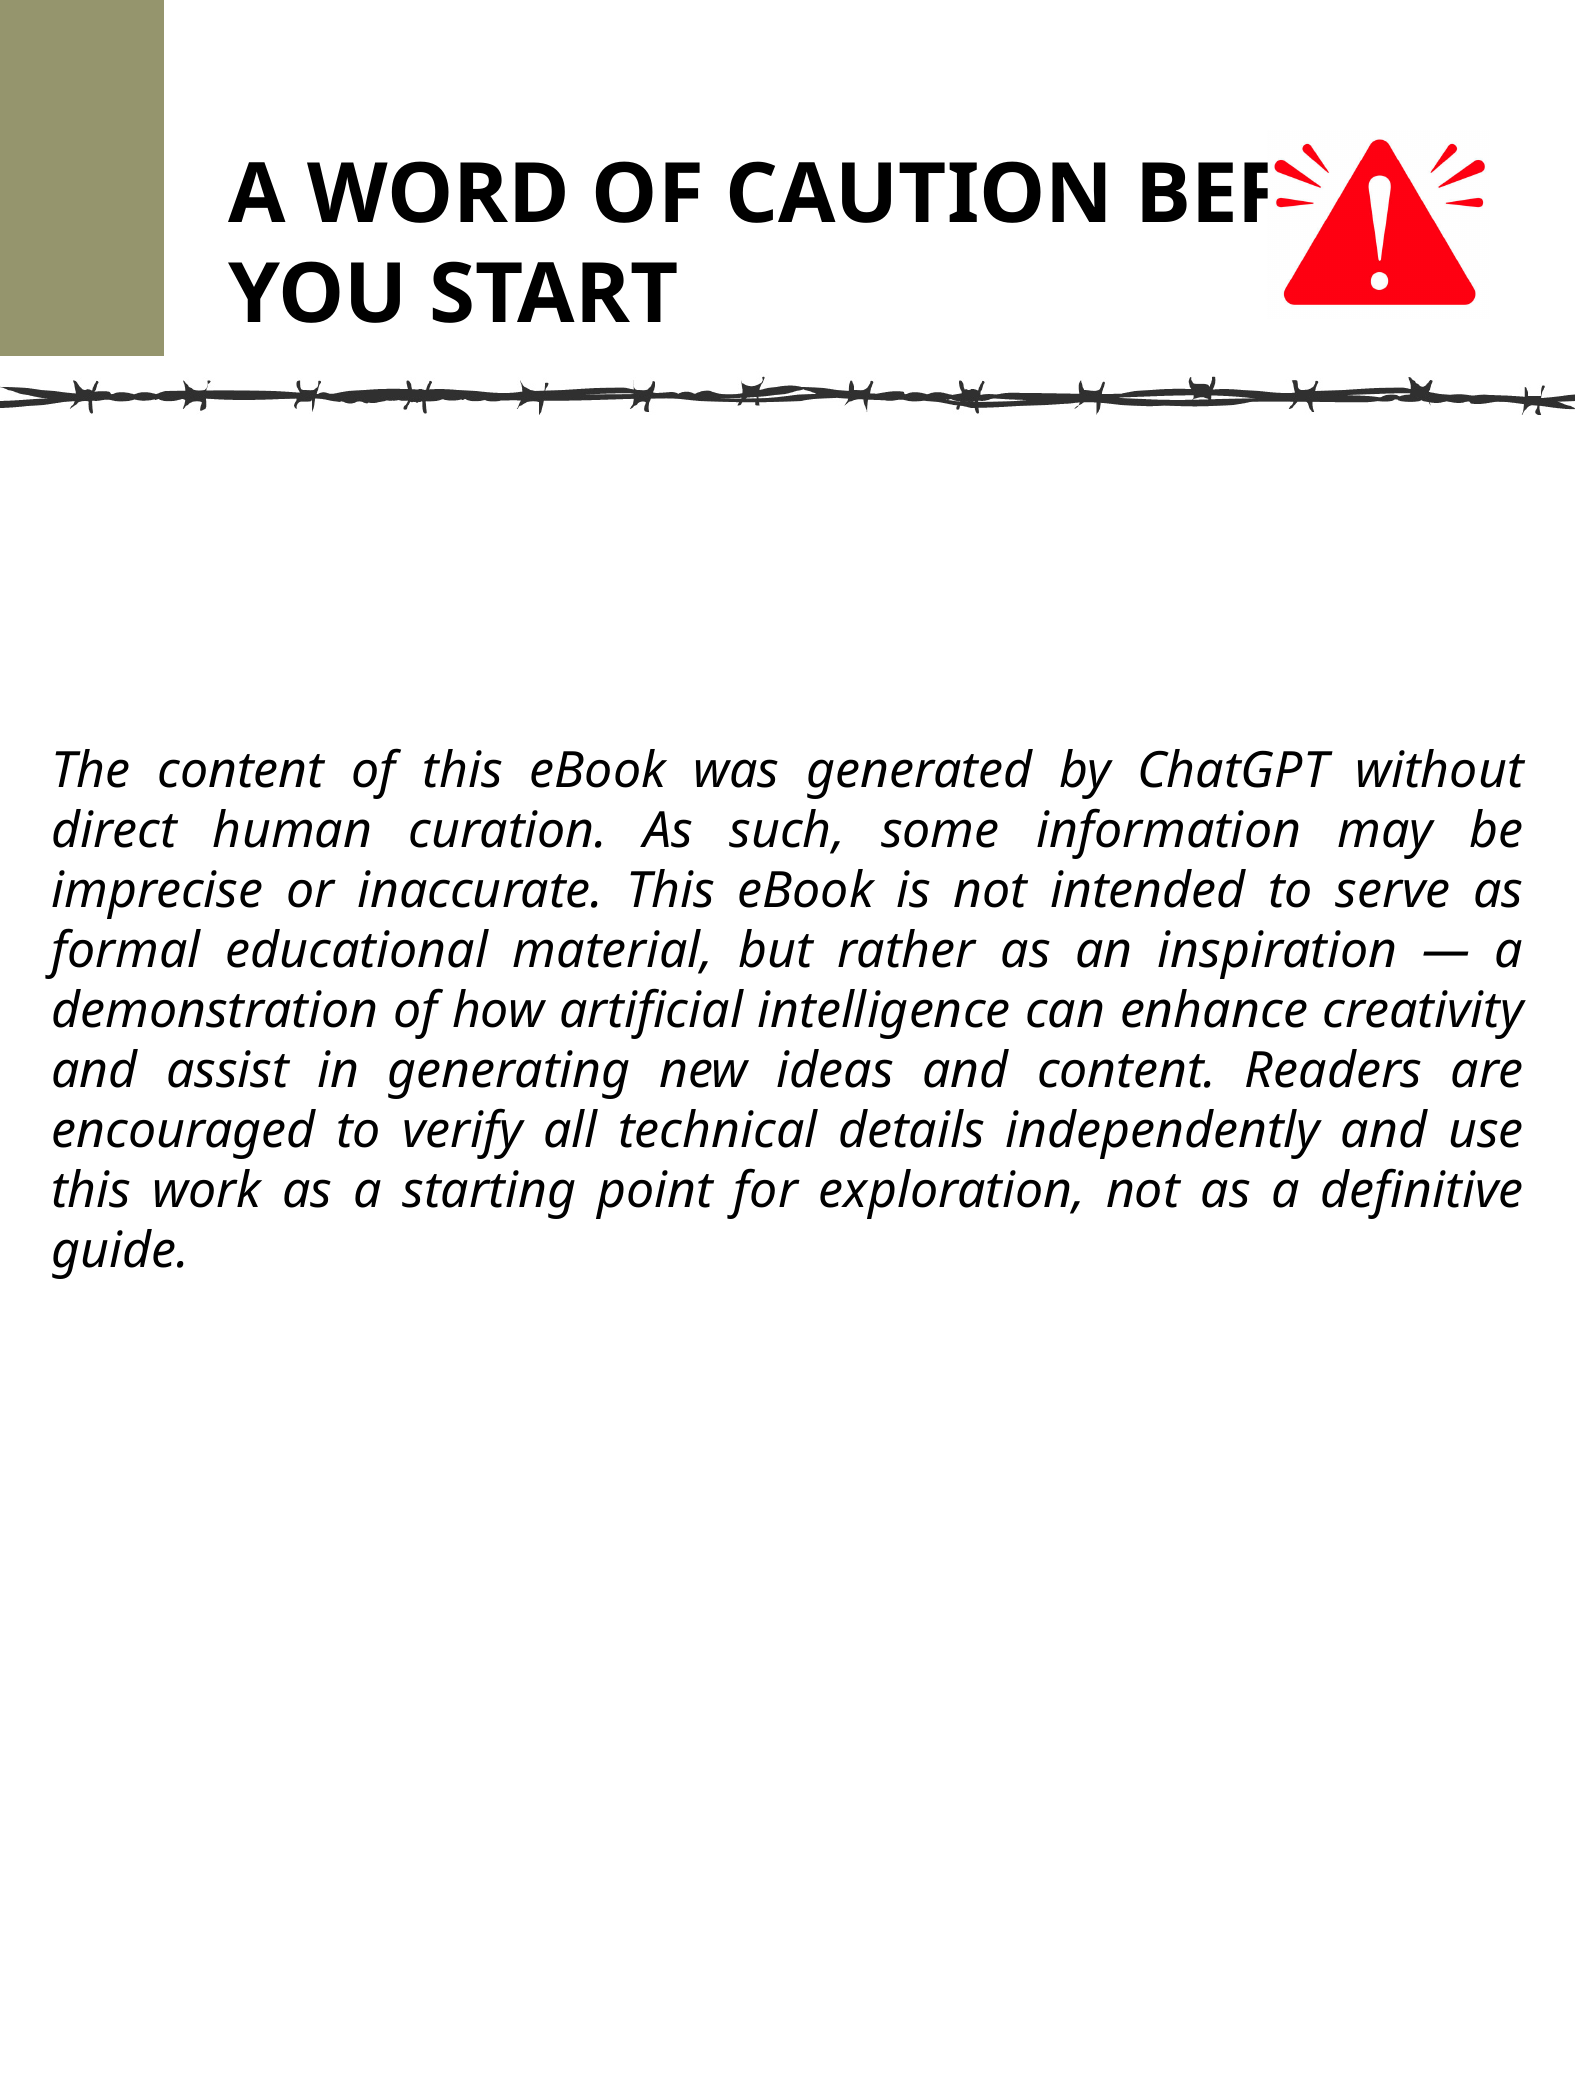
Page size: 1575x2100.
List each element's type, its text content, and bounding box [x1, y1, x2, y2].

picture [0, 368, 1575, 422]
text_box A WORD OF CAUTION BEFORE YOU START [213, 131, 1568, 368]
text_box [0, 0, 166, 357]
picture [1267, 129, 1491, 319]
text_box The content of this eBook was generated by ChatGPT without direct human curation. As such, some information may be imprecise or inaccurate. This eBook is not intended to serve as formal educational material, but rather as an inspiration — a demonstration of how artificial intelligence can enhance creativity and assist in generating new ideas and content. Readers are encouraged to verify all technical details independently and use this work as a starting point for exploration, not as a definitive guide. [36, 730, 1540, 1366]
